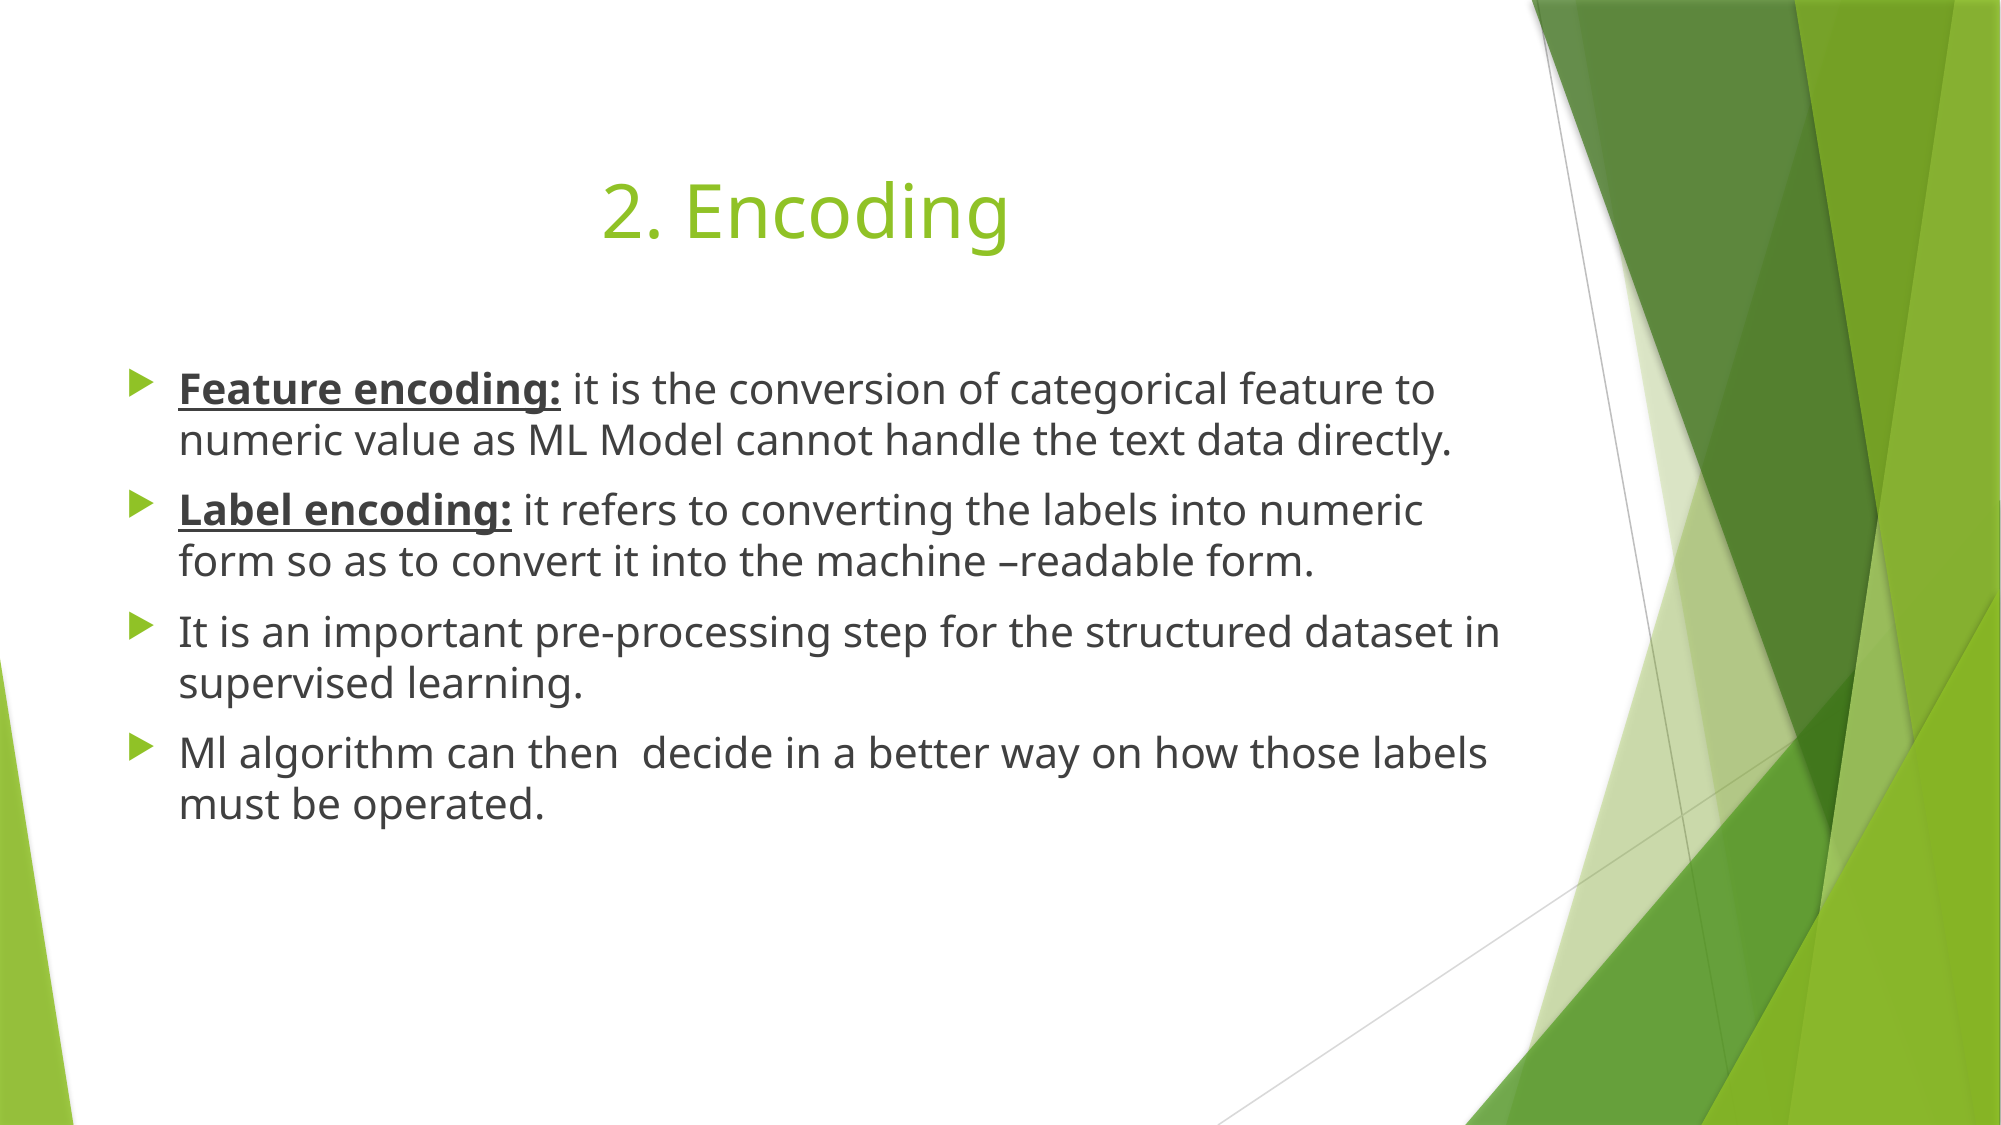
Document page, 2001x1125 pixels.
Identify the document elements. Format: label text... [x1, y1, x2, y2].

title 2. Encoding [111, 99, 1522, 317]
list Feature encoding: it is the conversion of categorical feature to numeric value as ML Model cannot handle the text data directly. Label encoding: it refers to converting the labels into numeric form so as to convert it into the machine –readable form. It is an important pre-processing step for the structured dataset in supervised learning. Ml algorithm can then decide in a better way on how those labels must be operated. [111, 354, 1522, 907]
